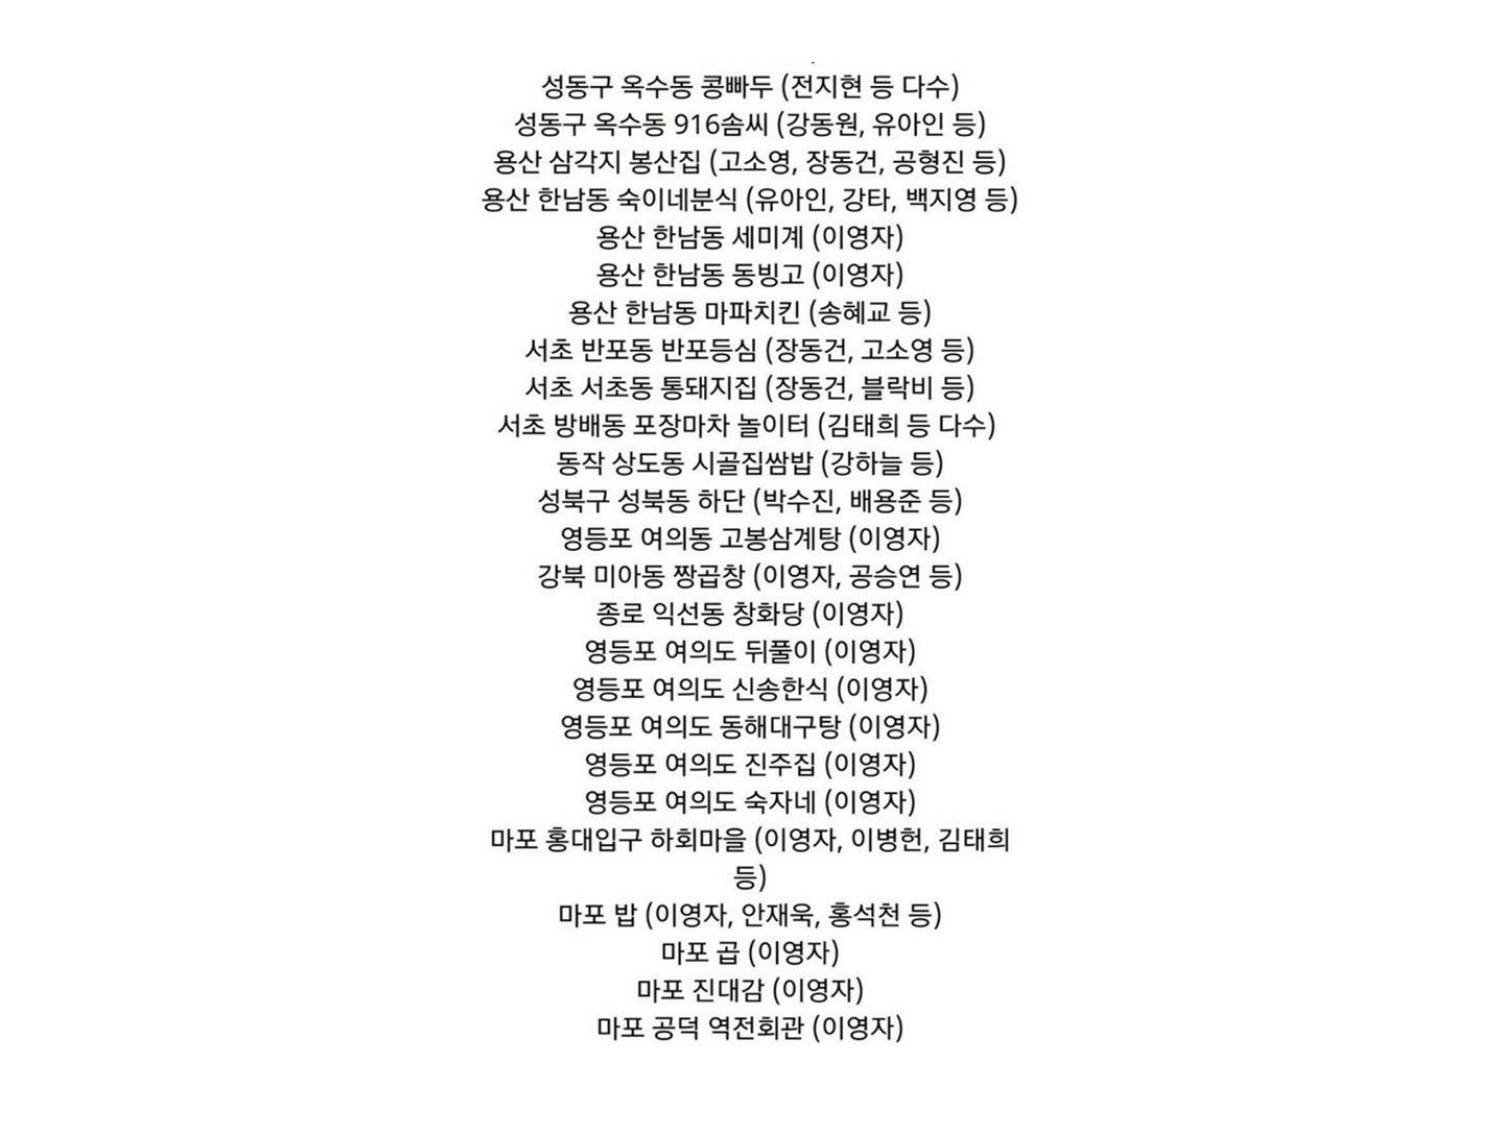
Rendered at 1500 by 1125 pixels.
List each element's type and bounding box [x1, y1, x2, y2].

picture [442, 62, 1058, 1063]
